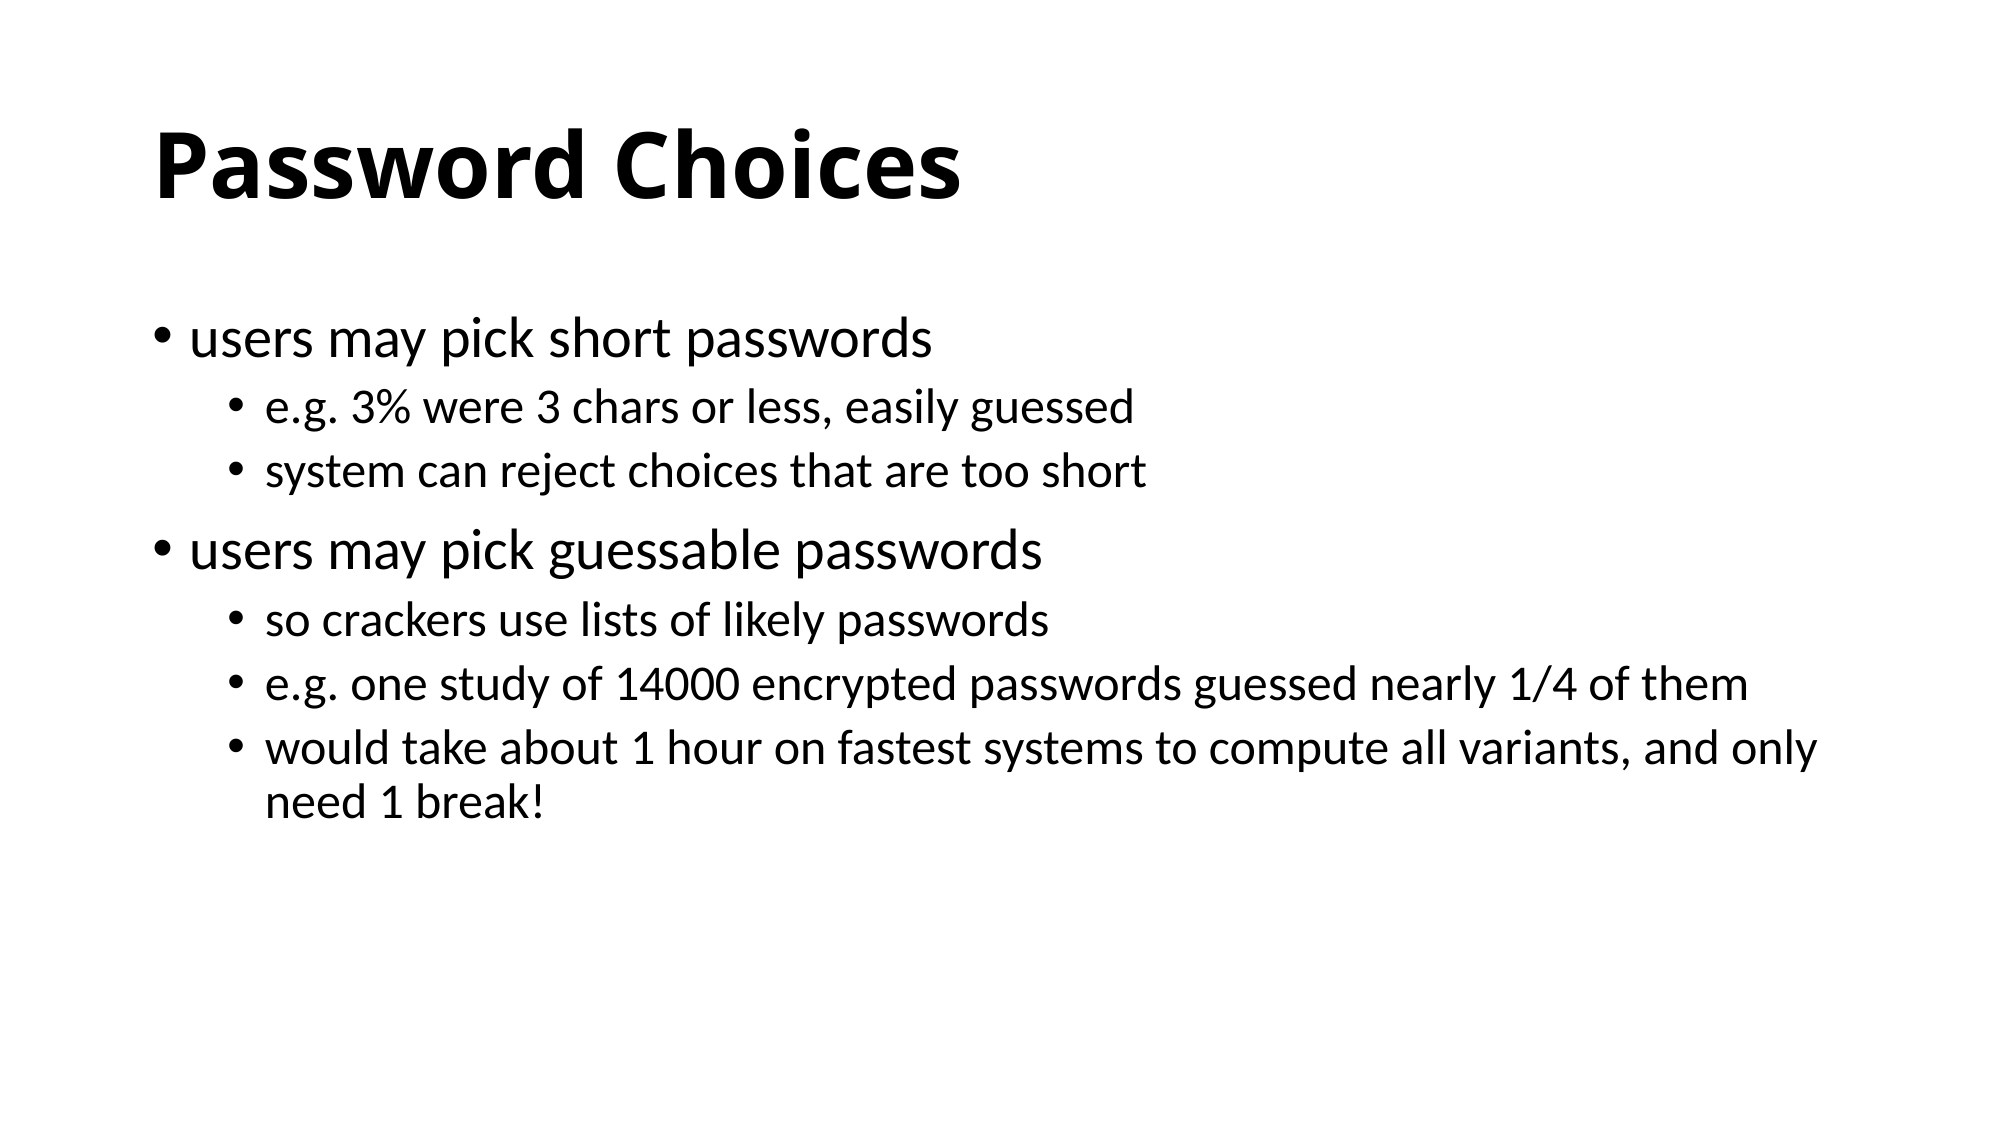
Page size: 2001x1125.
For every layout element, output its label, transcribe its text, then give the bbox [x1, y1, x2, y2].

title Password Choices [137, 59, 1863, 278]
list users may pick short passwords e.g. 3% were 3 chars or less, easily guessed system can reject choices that are too short users may pick guessable passwords so crackers use lists of likely passwords e.g. one study of 14000 encrypted passwords guessed nearly 1/4 of them would take about 1 hour on fastest systems to compute all variants, and only need 1 break! [137, 299, 1863, 1014]
